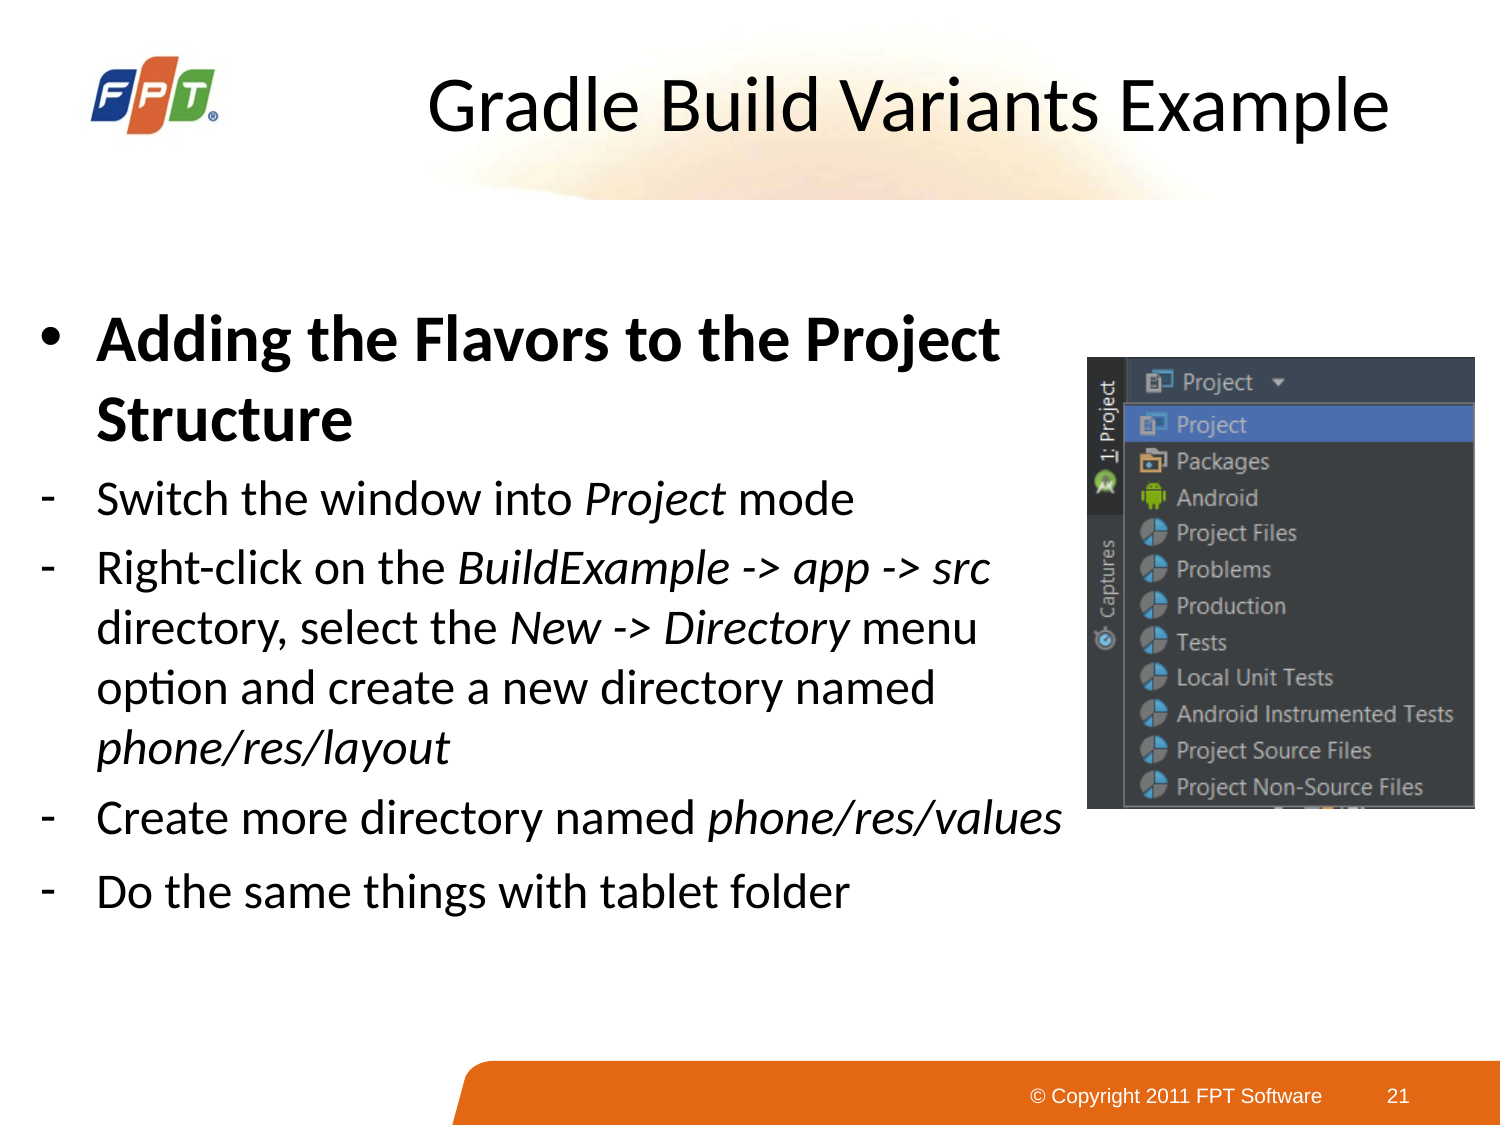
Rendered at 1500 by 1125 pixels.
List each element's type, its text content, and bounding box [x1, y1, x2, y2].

picture [1087, 357, 1476, 809]
title Gradle Build Variants Example [74, 44, 1426, 233]
list Adding the Flavors to the Project Structure Switch the window into Project mode Right-click on the BuildExample -> app -> src directory, select the New -> Directory menu option and create a new directory named phone/res/layout Create more directory named phone/res/values Do the same things with tablet folder [24, 287, 1088, 1006]
picture [0, 0, 1500, 200]
picture [0, 1050, 1500, 1125]
